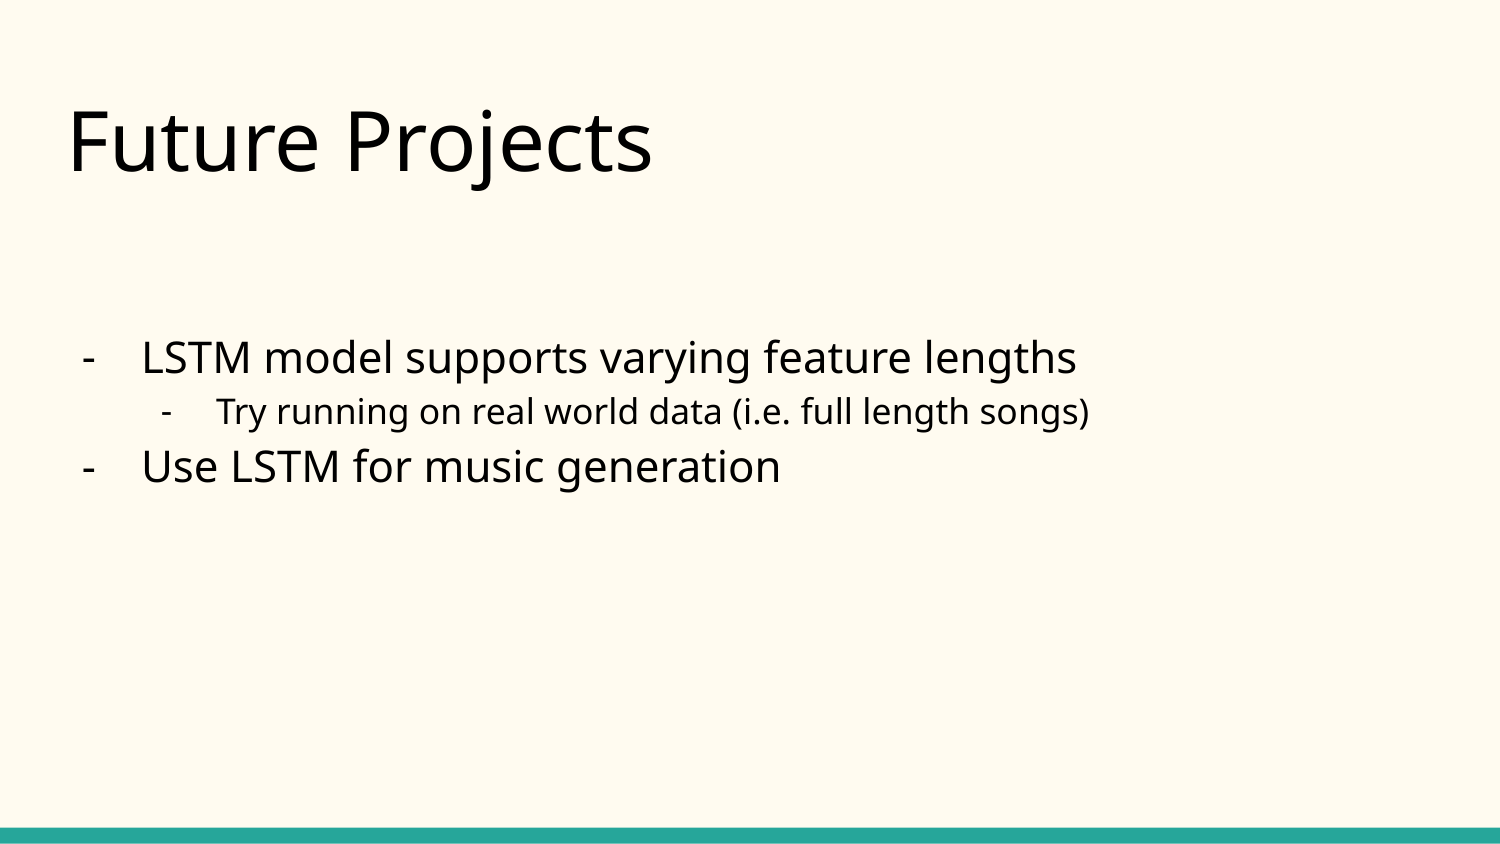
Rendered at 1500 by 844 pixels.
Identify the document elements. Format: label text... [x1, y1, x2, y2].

list LSTM model supports varying feature lengths Try running on real world data (i.e. full length songs) Use LSTM for music generation [51, 307, 1449, 537]
title Future Projects [51, 72, 1449, 244]
